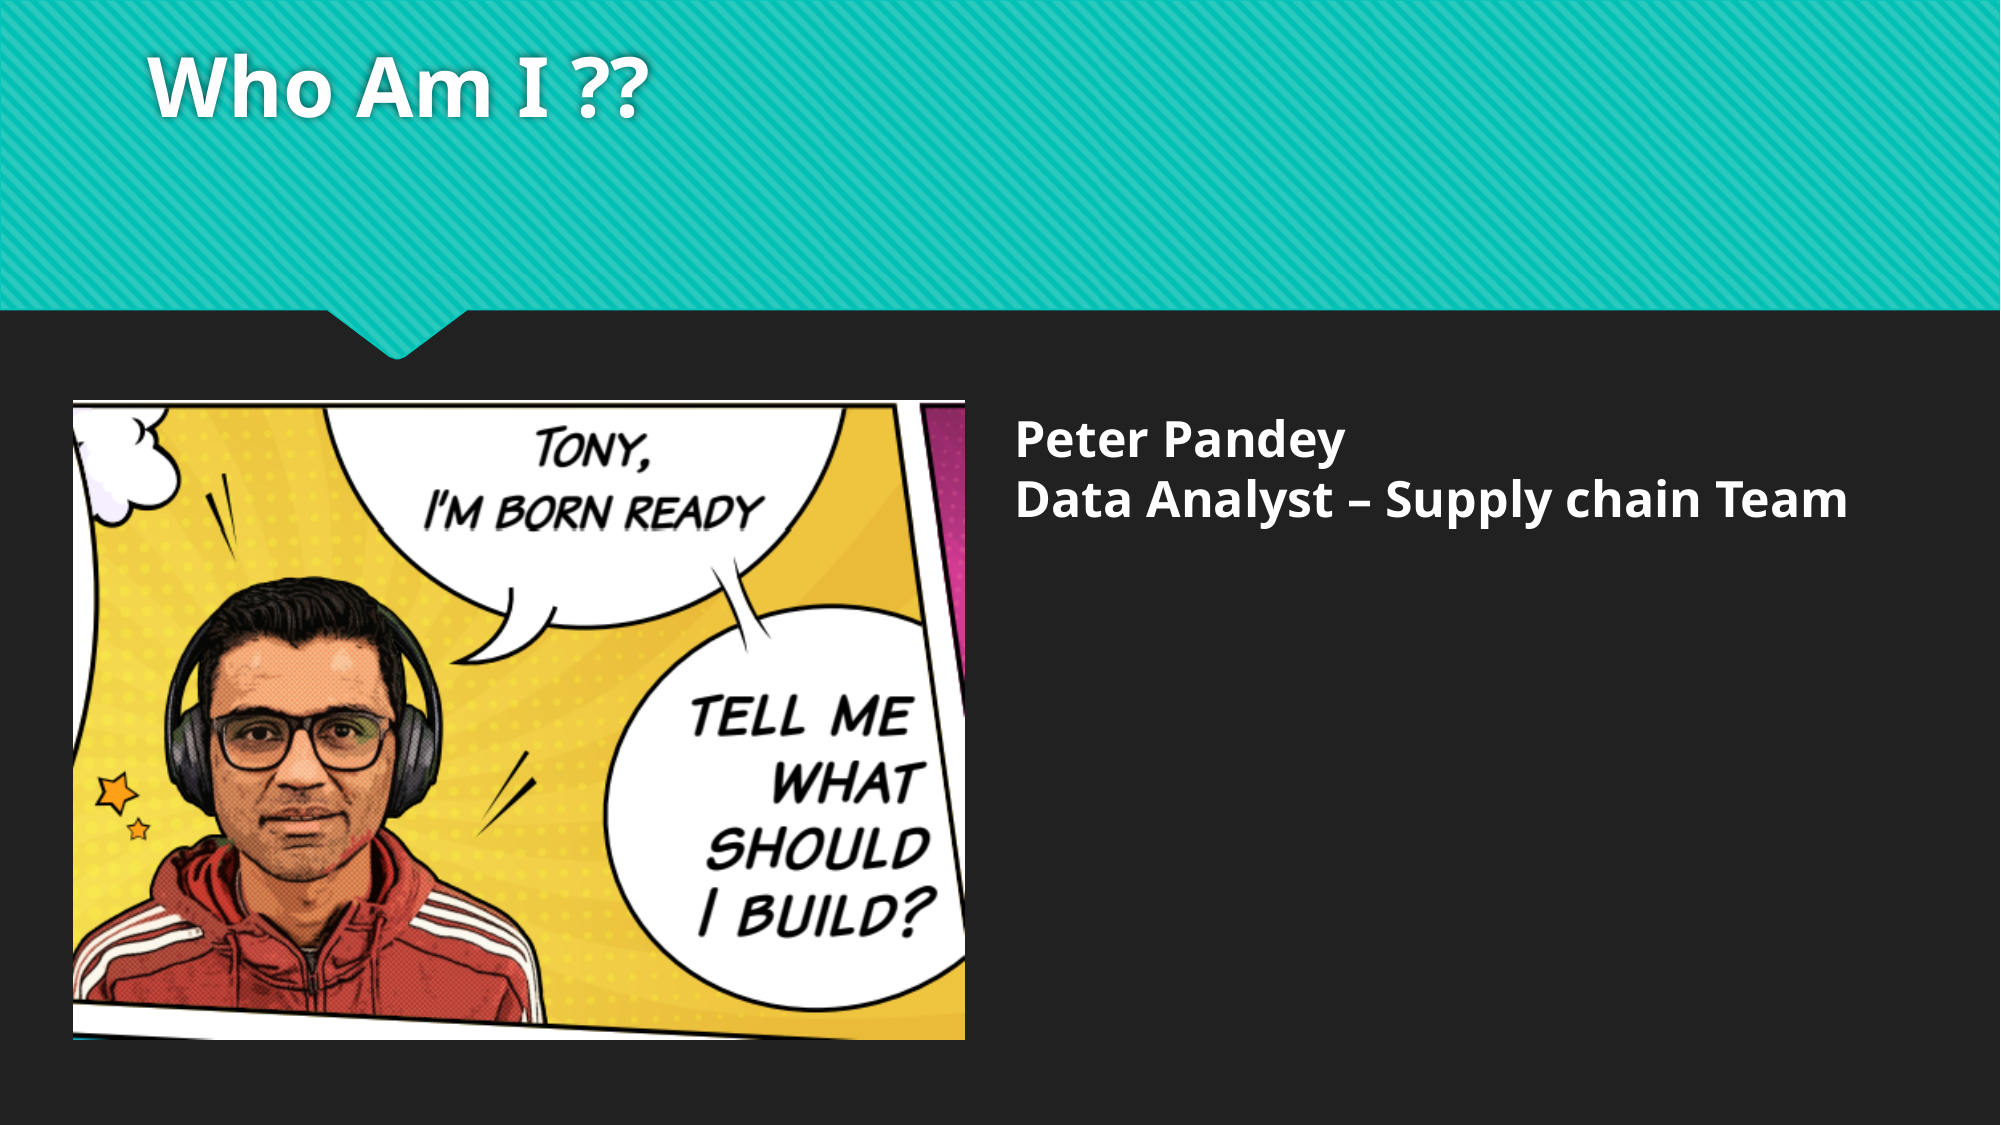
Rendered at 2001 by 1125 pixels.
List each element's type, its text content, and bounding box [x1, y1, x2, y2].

picture [73, 400, 965, 1040]
text_box Peter Pandey Data Analyst – Supply chain Team [999, 400, 1910, 536]
title Who Am I ?? [132, 73, 1868, 142]
